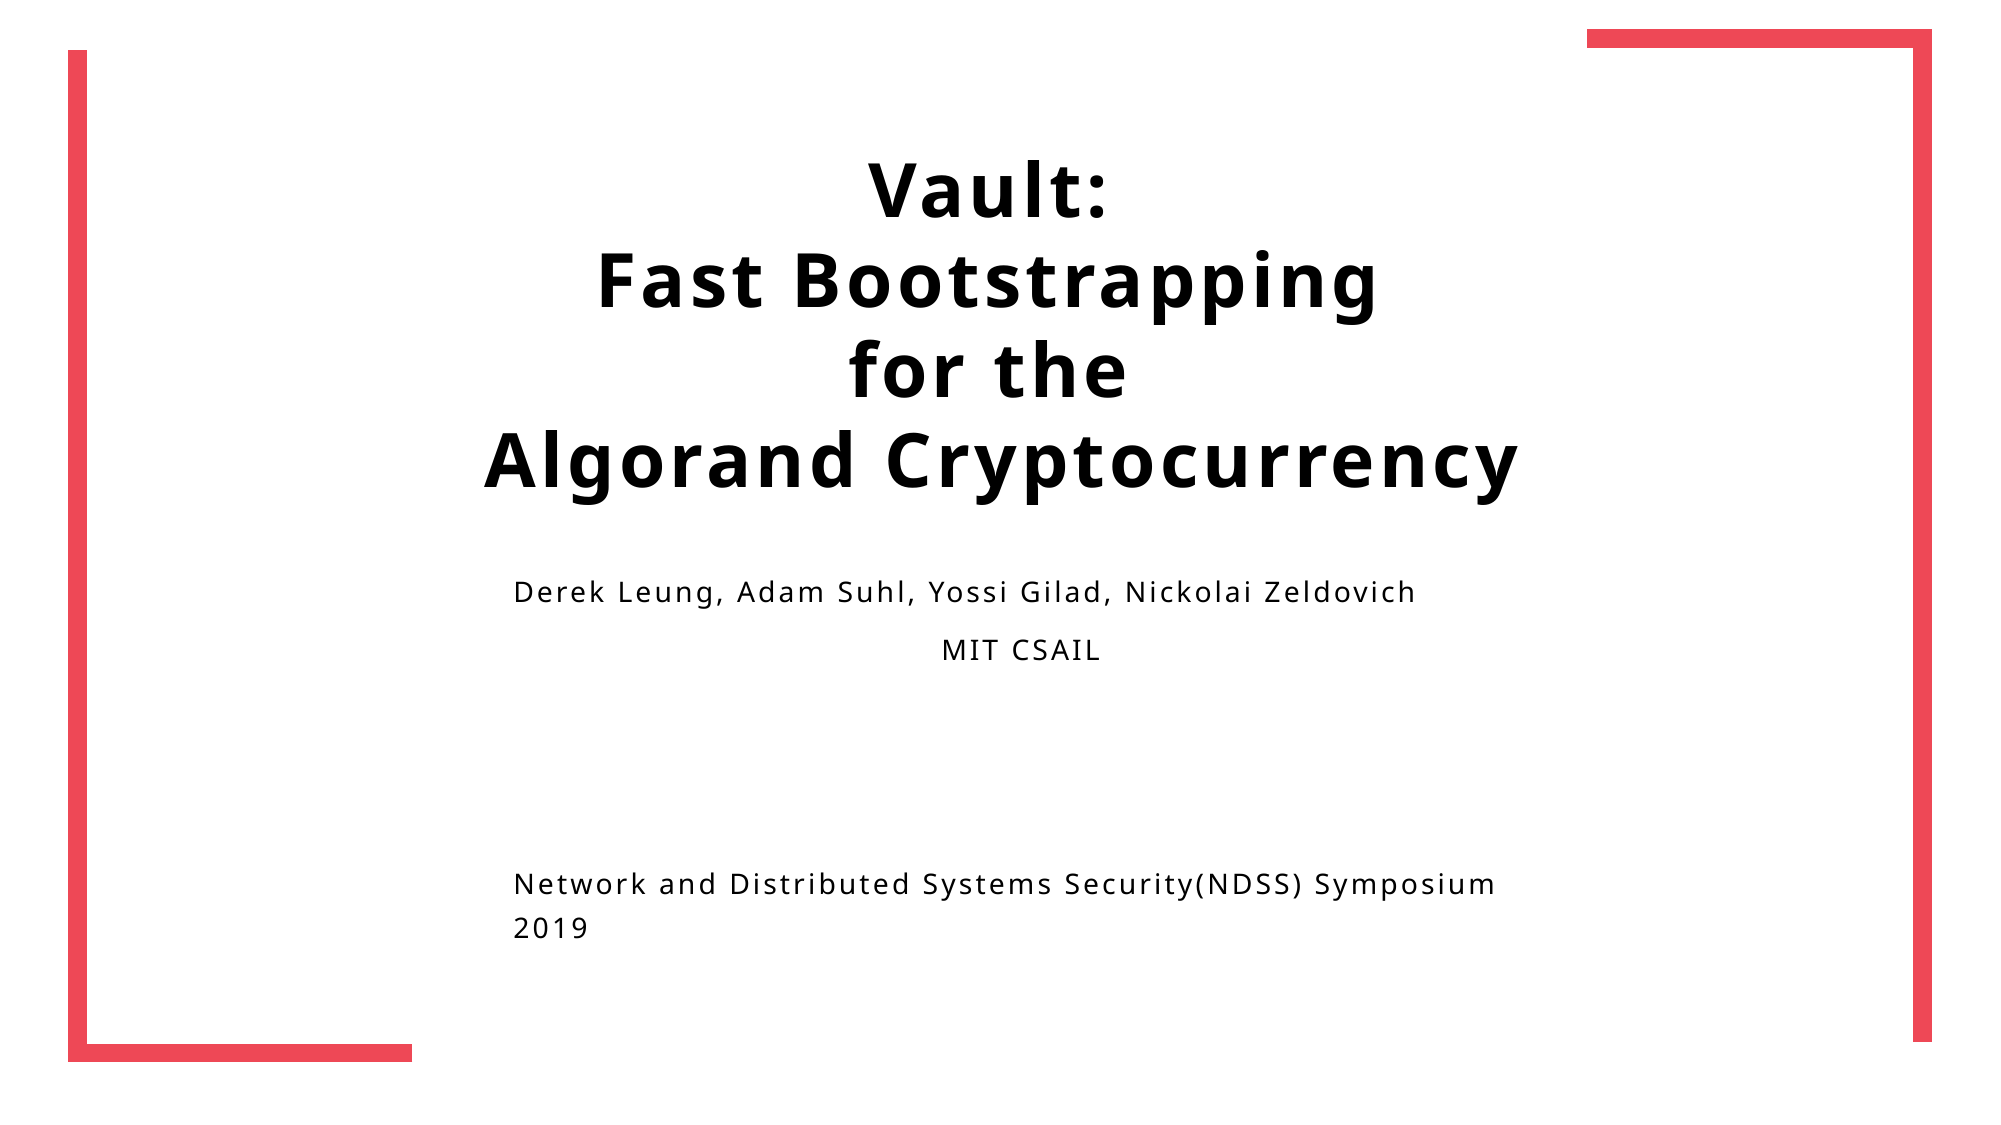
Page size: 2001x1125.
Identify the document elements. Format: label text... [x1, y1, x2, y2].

title Vault: Fast Bootstrapping for the Algorand Cryptocurrency [102, 136, 1898, 516]
list Derek Leung, Adam Suhl, Yossi Gilad, Nickolai Zeldovich MIT CSAIL Network and Distributed Systems Security(NDSS) Symposium 2019 [496, 515, 1542, 947]
